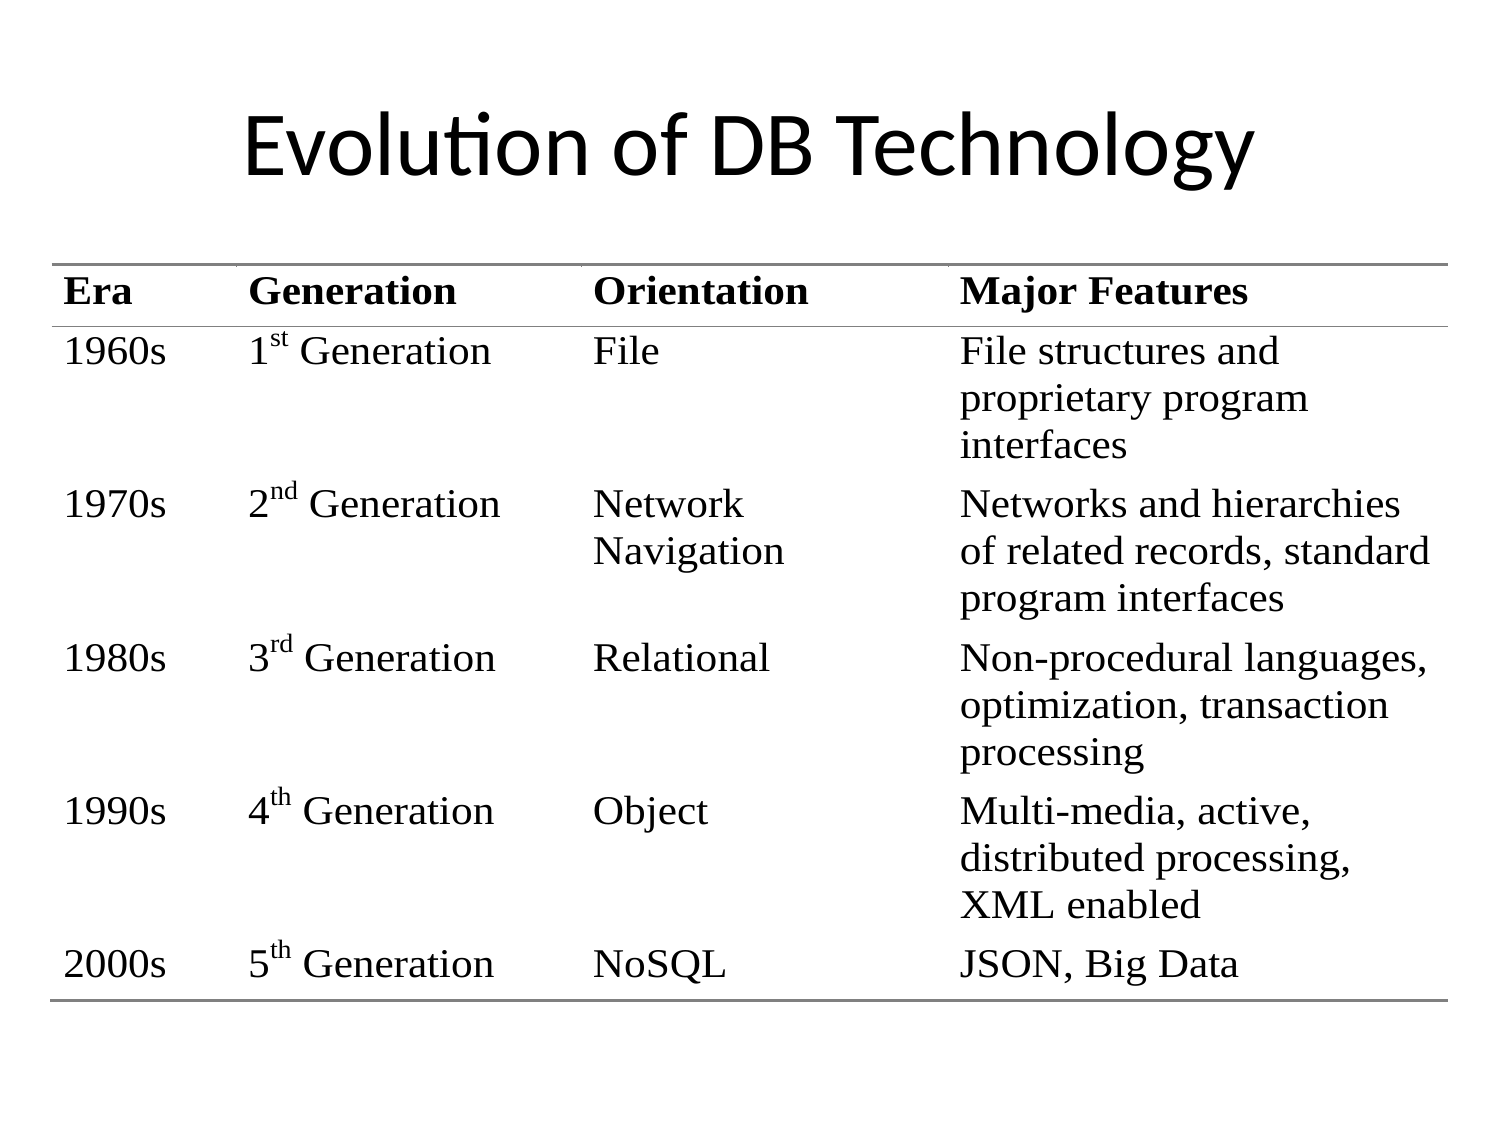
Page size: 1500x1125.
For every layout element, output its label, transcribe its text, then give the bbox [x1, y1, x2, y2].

title Evolution of DB Technology [75, 45, 1425, 233]
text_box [49, 263, 1451, 1073]
